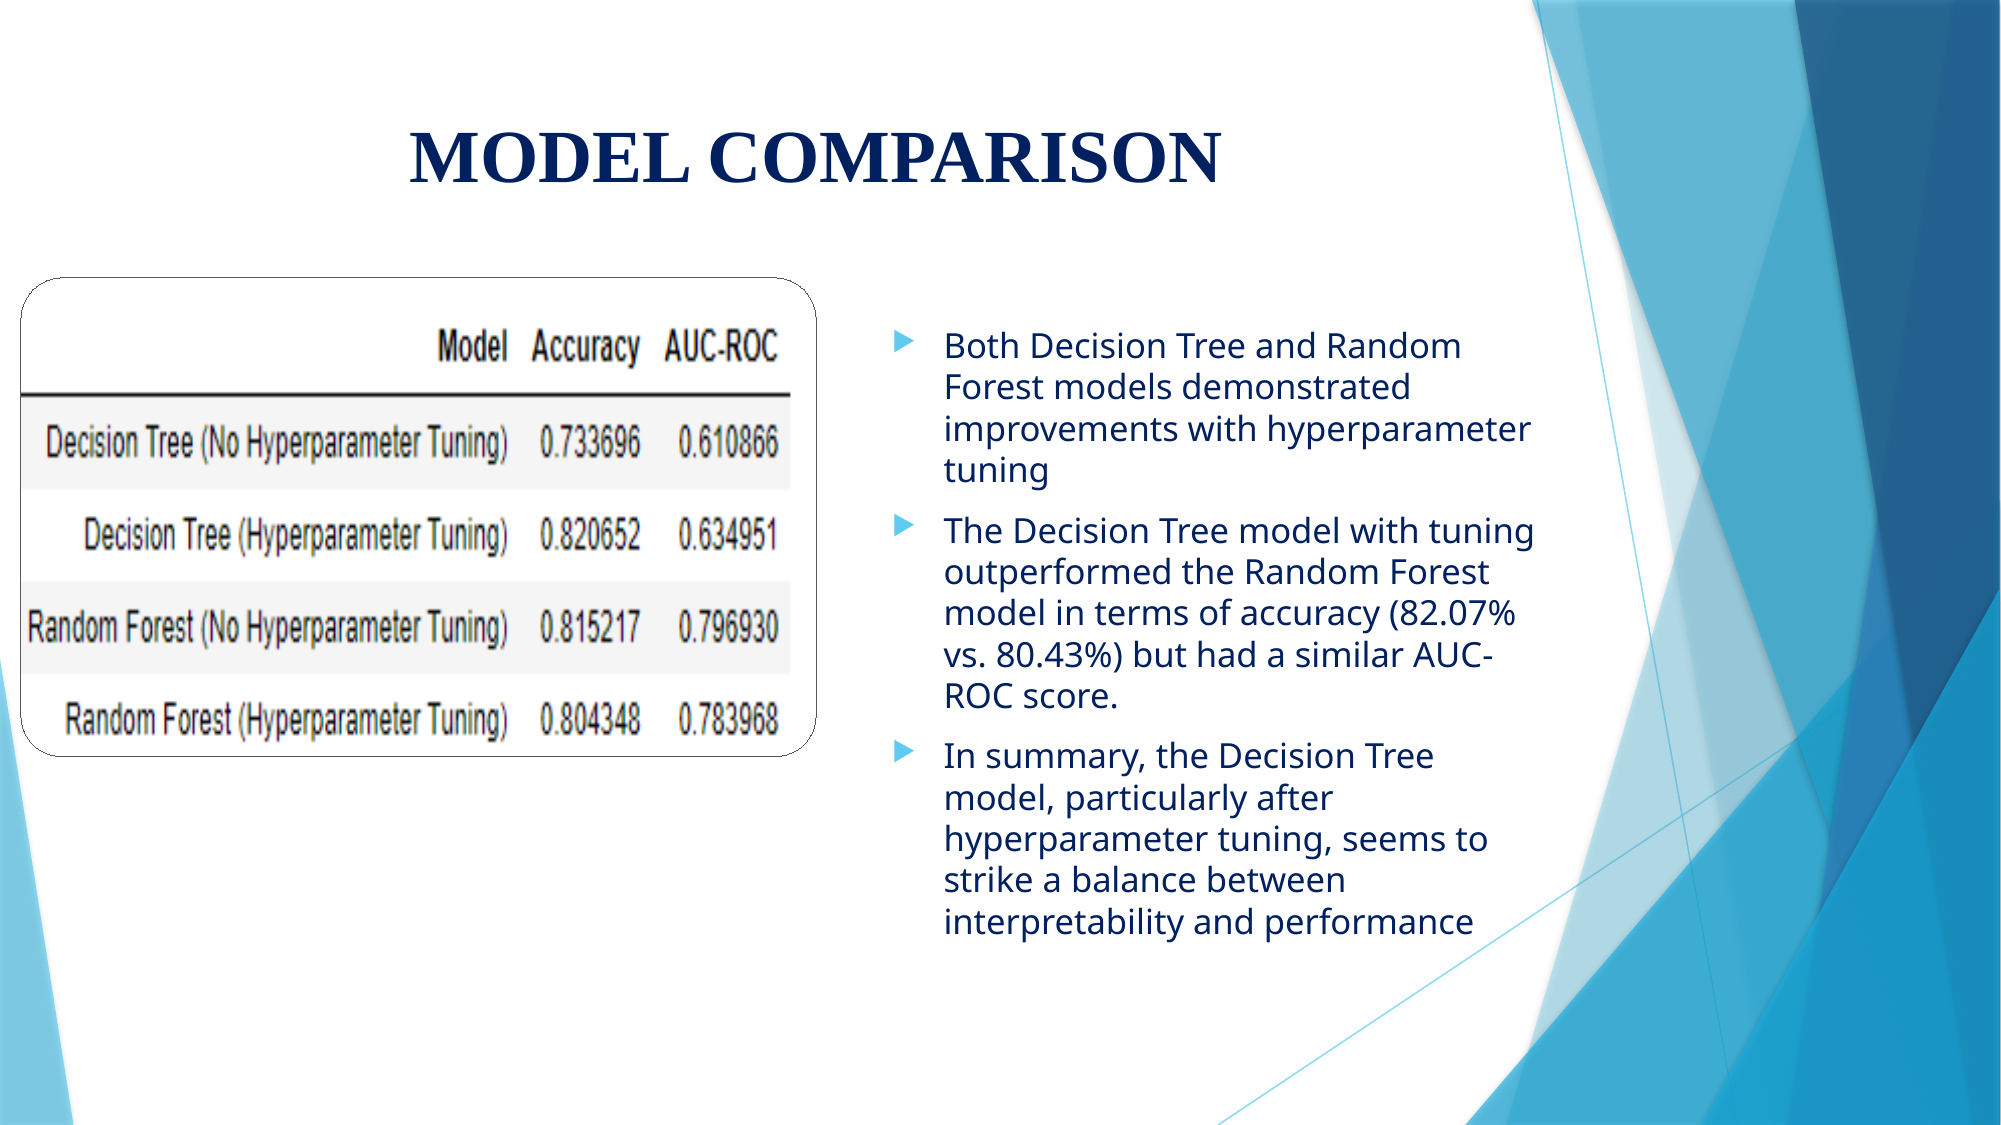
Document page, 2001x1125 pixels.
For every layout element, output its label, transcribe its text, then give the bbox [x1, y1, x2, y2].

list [20, 277, 817, 758]
title MODEL COMPARISON [111, 99, 1522, 317]
list Both Decision Tree and Random Forest models demonstrated improvements with hyperparameter tuning The Decision Tree model with tuning outperformed the Random Forest model in terms of accuracy (82.07% vs. 80.43%) but had a similar AUC-ROC score. In summary, the Decision Tree model, particularly after hyperparameter tuning, seems to strike a balance between interpretability and performance [876, 316, 1564, 954]
